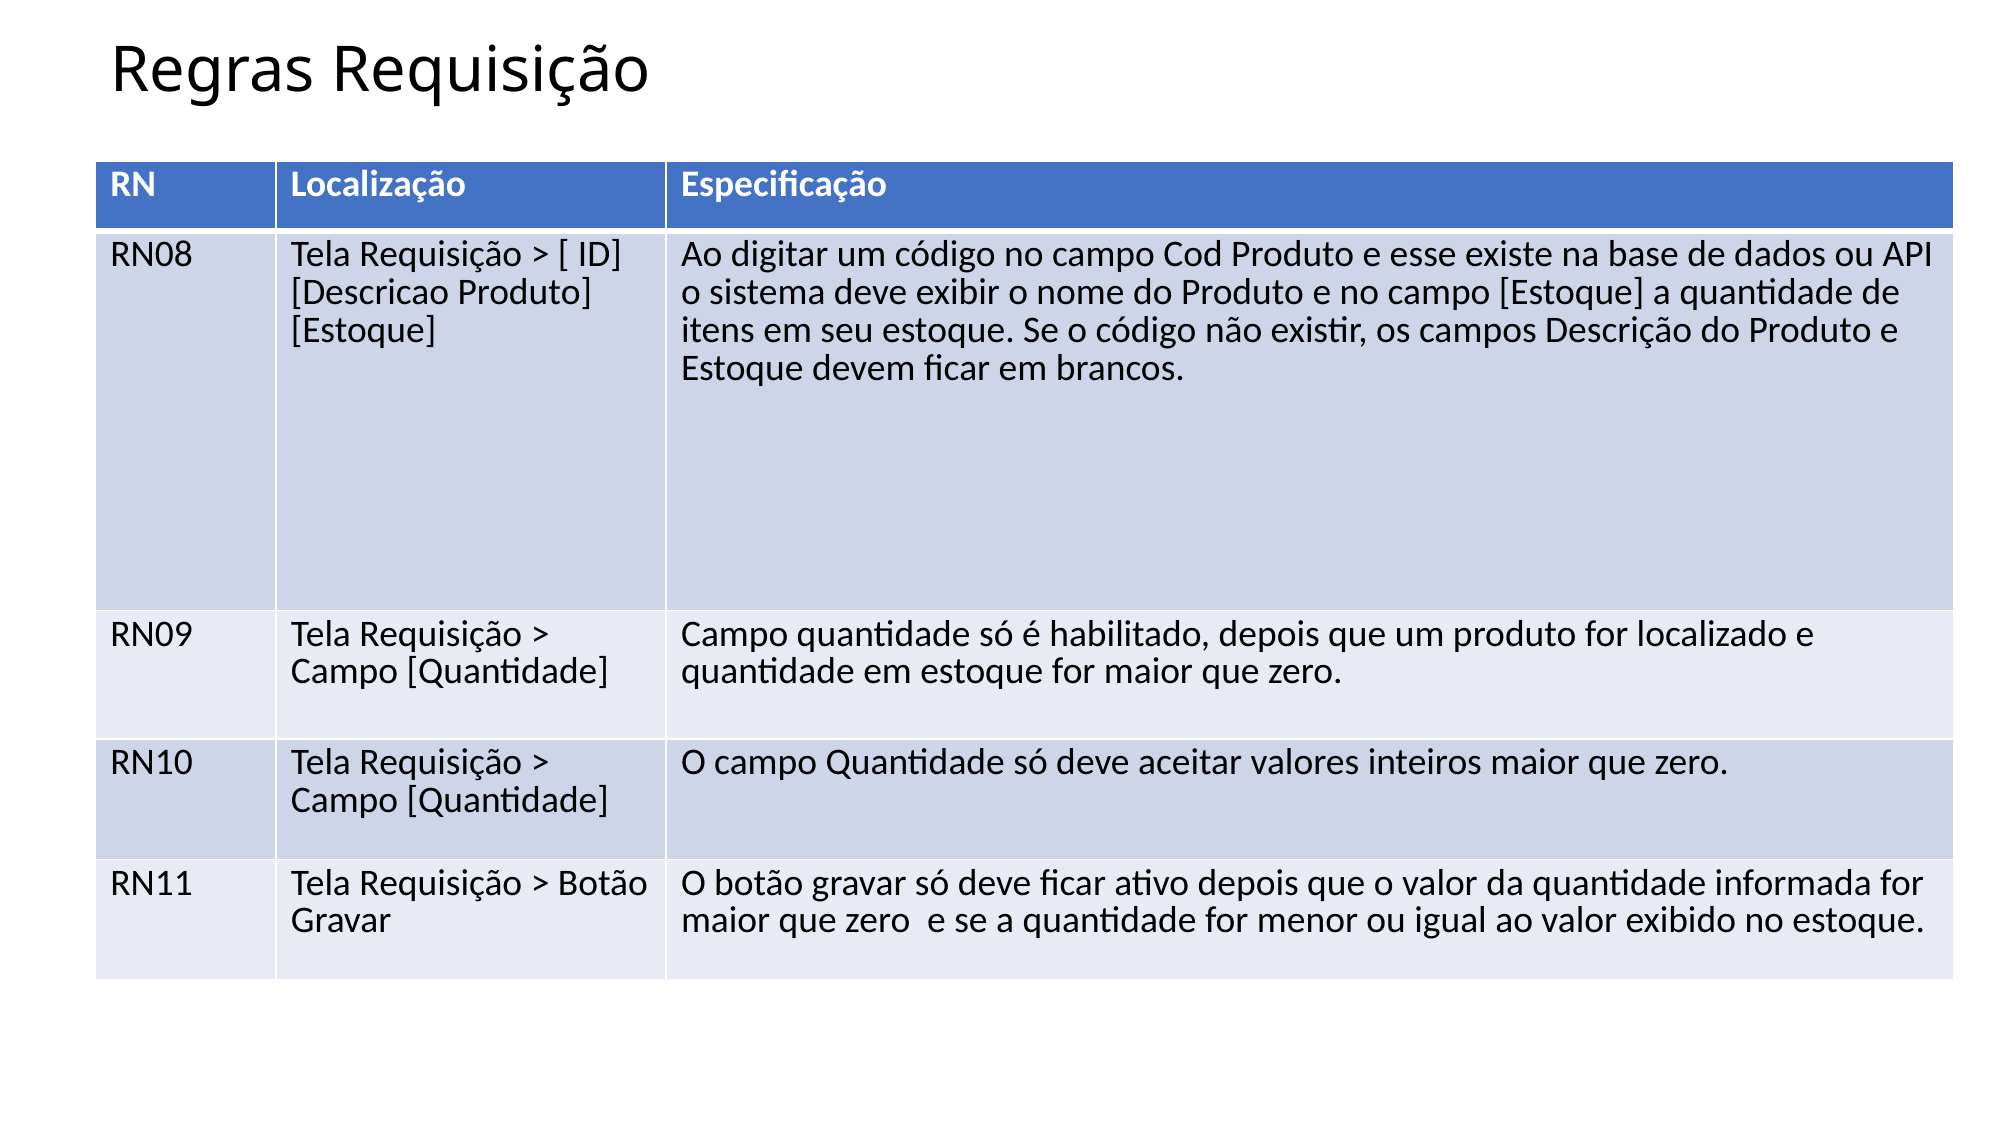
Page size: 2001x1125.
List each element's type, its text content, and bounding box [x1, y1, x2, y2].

table_cell RN11 [96, 860, 275, 979]
table_cell Tela Requisição > [ ID] [Descricao Produto] [Estoque] [277, 234, 665, 610]
title Regras Requisição [95, 29, 1821, 113]
table_cell Tela Requisição > Botão Gravar [277, 860, 665, 979]
table_cell Campo quantidade só é habilitado, depois que um produto for localizado e quantidade em estoque for maior que zero. [667, 611, 1953, 738]
table_cell Tela Requisição > Campo [Quantidade] [277, 740, 665, 859]
table_header Especificação [667, 162, 1953, 228]
table_header RN [96, 162, 275, 228]
table_cell RN09 [96, 611, 275, 738]
table_cell RN08 [96, 234, 275, 610]
table_header Localização [277, 162, 665, 228]
table_cell Tela Requisição > Campo [Quantidade] [277, 611, 665, 738]
table_cell Ao digitar um código no campo Cod Produto e esse existe na base de dados ou API o sistema deve exibir o nome do Produto e no campo [Estoque] a quantidade de itens em seu estoque. Se o código não existir, os campos Descrição do Produto e Estoque devem ficar em brancos. [667, 234, 1953, 610]
table_cell O campo Quantidade só deve aceitar valores inteiros maior que zero. [667, 740, 1953, 859]
table_cell O botão gravar só deve ficar ativo depois que o valor da quantidade informada for maior que zero e se a quantidade for menor ou igual ao valor exibido no estoque. [667, 860, 1953, 979]
table_cell RN10 [96, 740, 275, 859]
